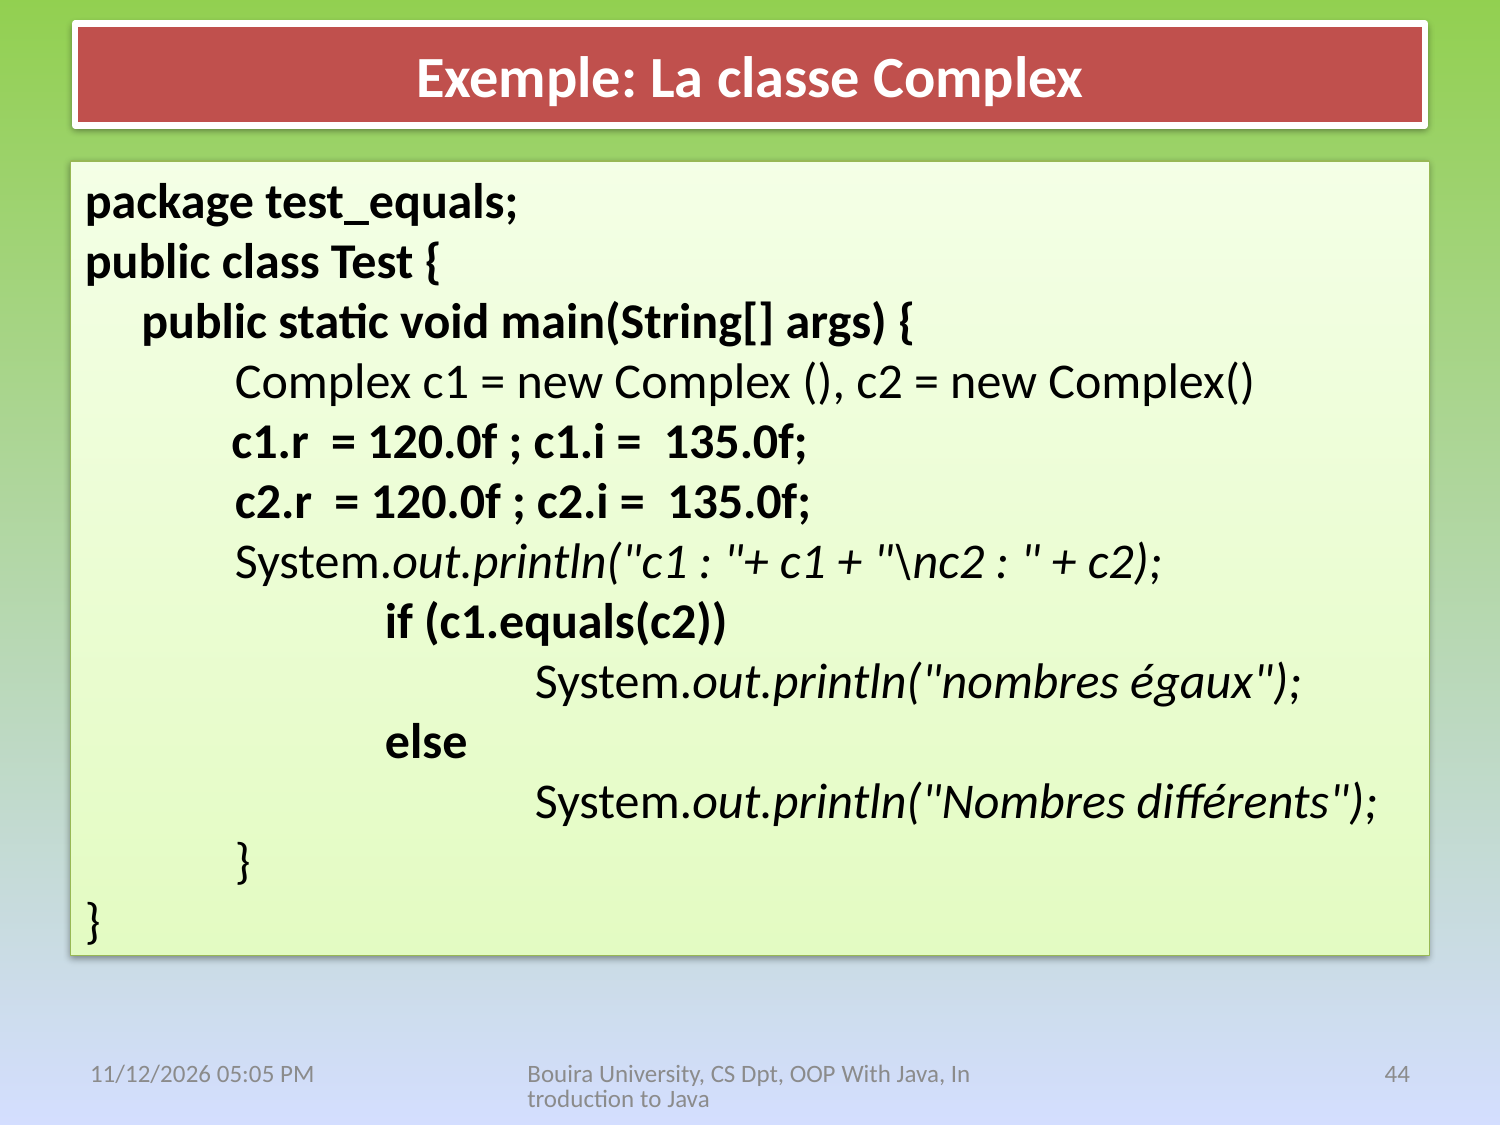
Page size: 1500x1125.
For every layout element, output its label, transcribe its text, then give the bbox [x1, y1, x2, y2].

title Exemple: La classe Complex [72, 20, 1428, 129]
slide_number 18 نيسان، 21 [75, 1042, 425, 1103]
slide_number 44 [1074, 1042, 1425, 1103]
footer Bouira University, CS Dpt, OOP With Java, Introduction to Java [512, 1042, 988, 1103]
text_box package test_equals; public class Test { public static void main(String[] args) { Complex c1 = new Complex (), c2 = new Complex() c1.r = 120.0f ; c1.i = 135.0f; c2.r = 120.0f ; c2.i = 135.0f; System.out.println("c1 : "+ c1 + "\nc2 : " + c2); if (c1.equals(c2)) System.out.println("nombres égaux"); else System.out.println("Nombres différents"); } } [70, 160, 1430, 956]
